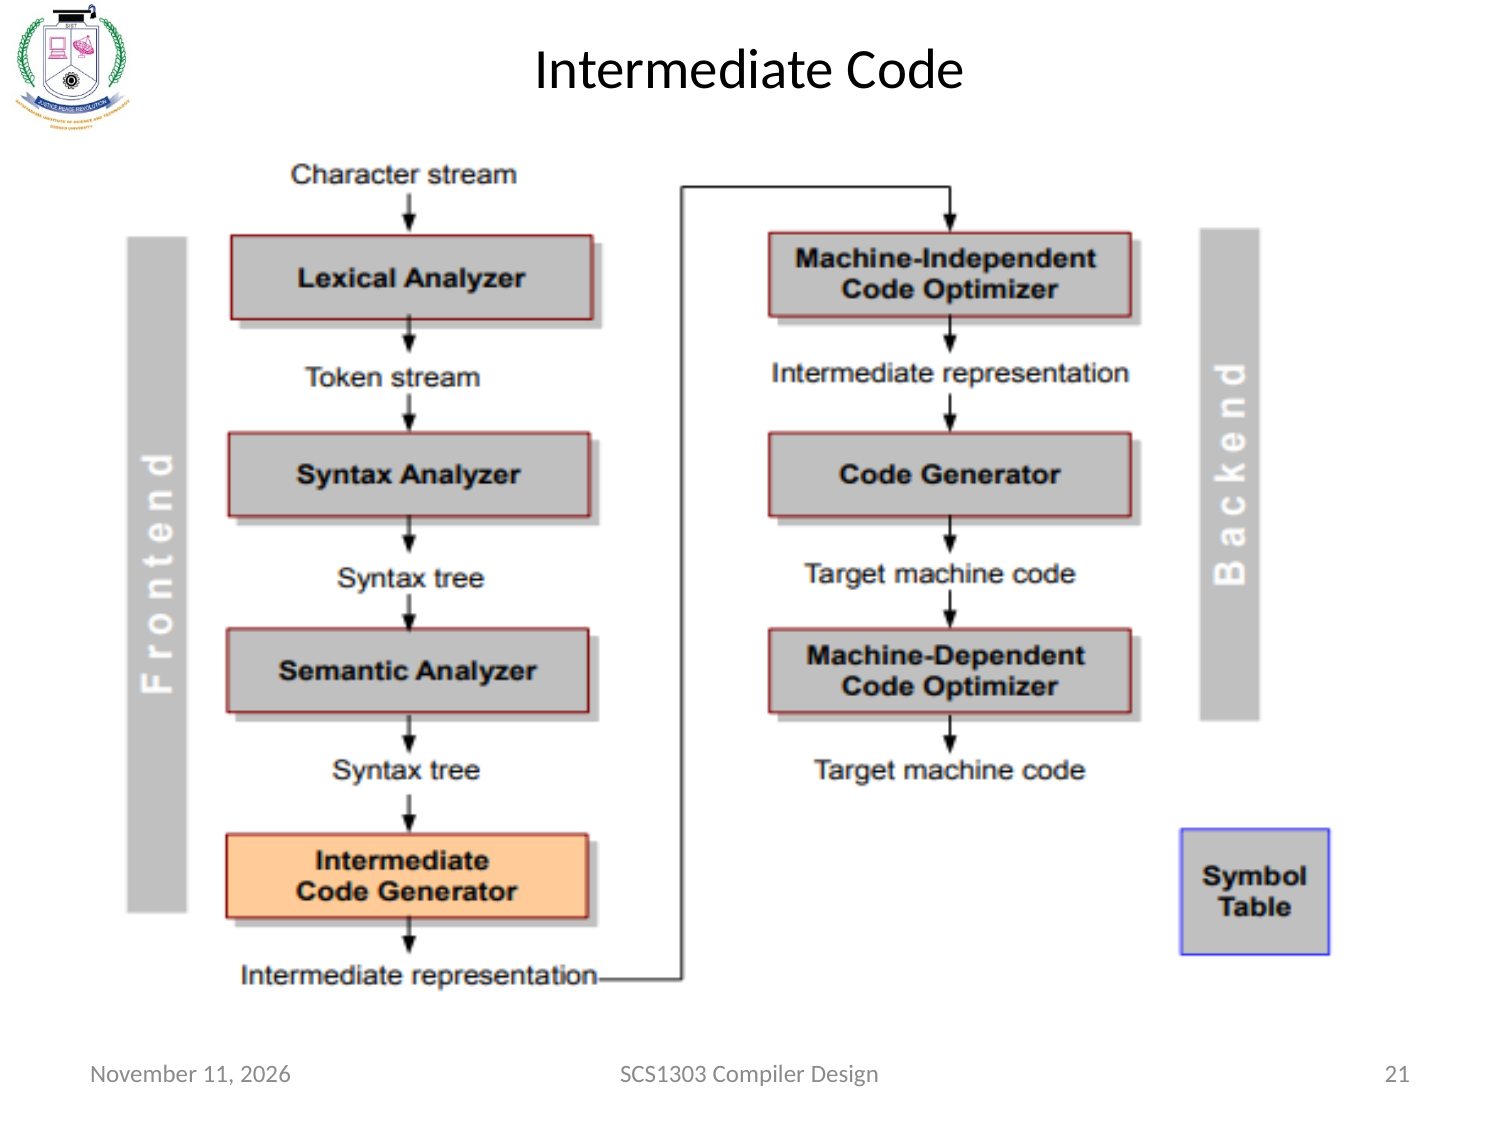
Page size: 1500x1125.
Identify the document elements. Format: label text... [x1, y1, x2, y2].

picture [0, 0, 141, 132]
footer SCS1303 Compiler Design [512, 1042, 988, 1103]
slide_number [75, 1042, 425, 1103]
slide_number 21 [1074, 1042, 1425, 1103]
picture [81, 140, 1360, 997]
title Intermediate Code [75, 23, 1425, 108]
